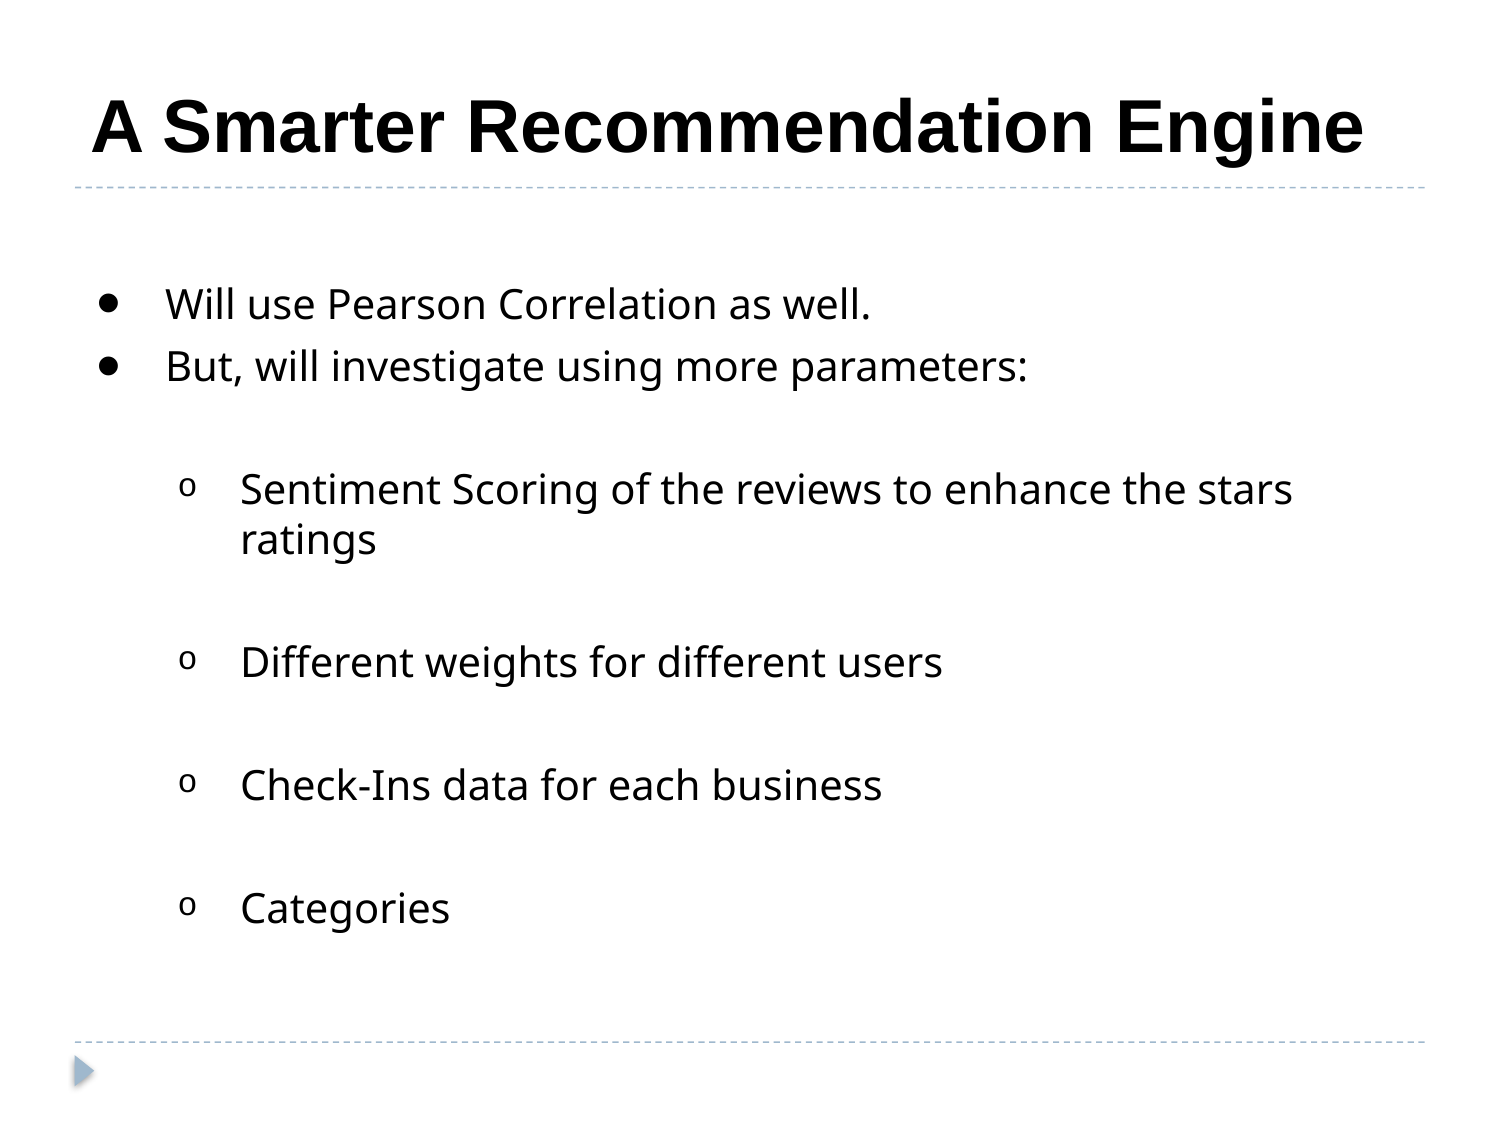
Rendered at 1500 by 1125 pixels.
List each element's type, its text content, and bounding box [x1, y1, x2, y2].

title A Smarter Recommendation Engine [75, 62, 1425, 183]
list Will use Pearson Correlation as well. But, will investigate using more parameters: Sentiment Scoring of the reviews to enhance the stars ratings Different weights for different users Check-Ins data for each business Categories [75, 262, 1425, 1078]
